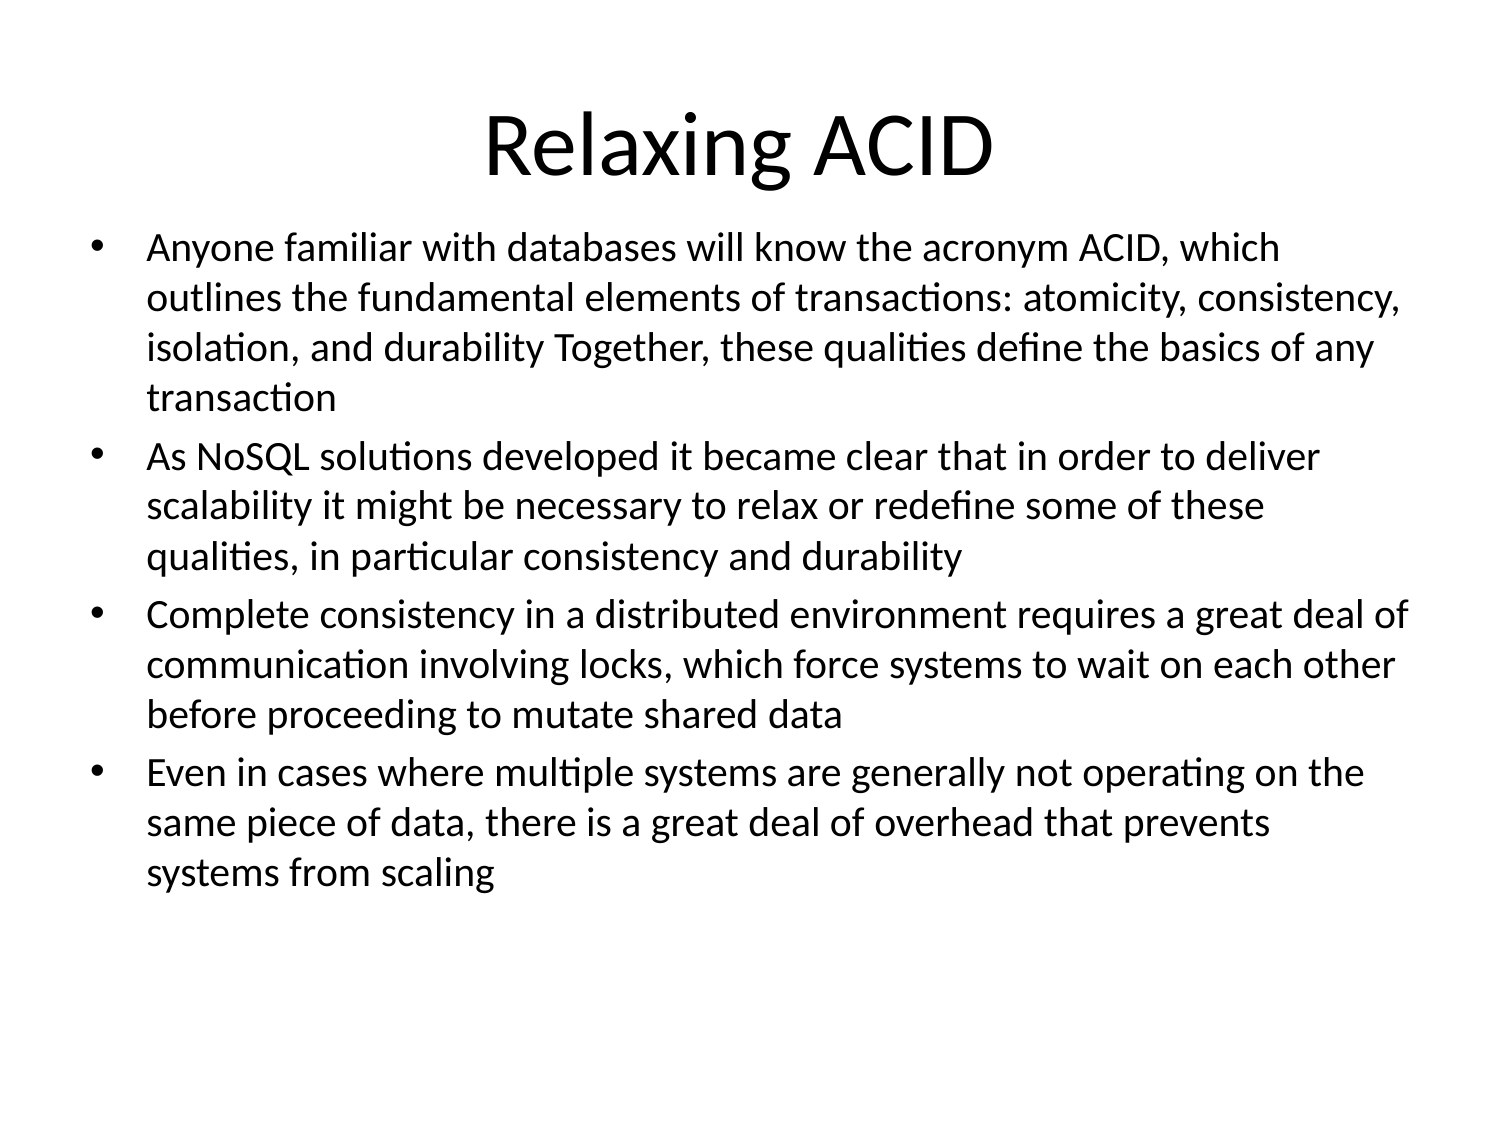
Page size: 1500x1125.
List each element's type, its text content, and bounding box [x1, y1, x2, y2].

title Relaxing ACID [75, 45, 1425, 212]
list Anyone familiar with databases will know the acronym ACID, which outlines the fundamental elements of transactions: atomicity, consistency, isolation, and durability Together, these qualities define the basics of any transaction As NoSQL solutions developed it became clear that in order to deliver scalability it might be necessary to relax or redefine some of these qualities, in particular consistency and durability Complete consistency in a distributed environment requires a great deal of communication involving locks, which force systems to wait on each other before proceeding to mutate shared data Even in cases where multiple systems are generally not operating on the same piece of data, there is a great deal of overhead that prevents systems from scaling [75, 212, 1425, 1080]
